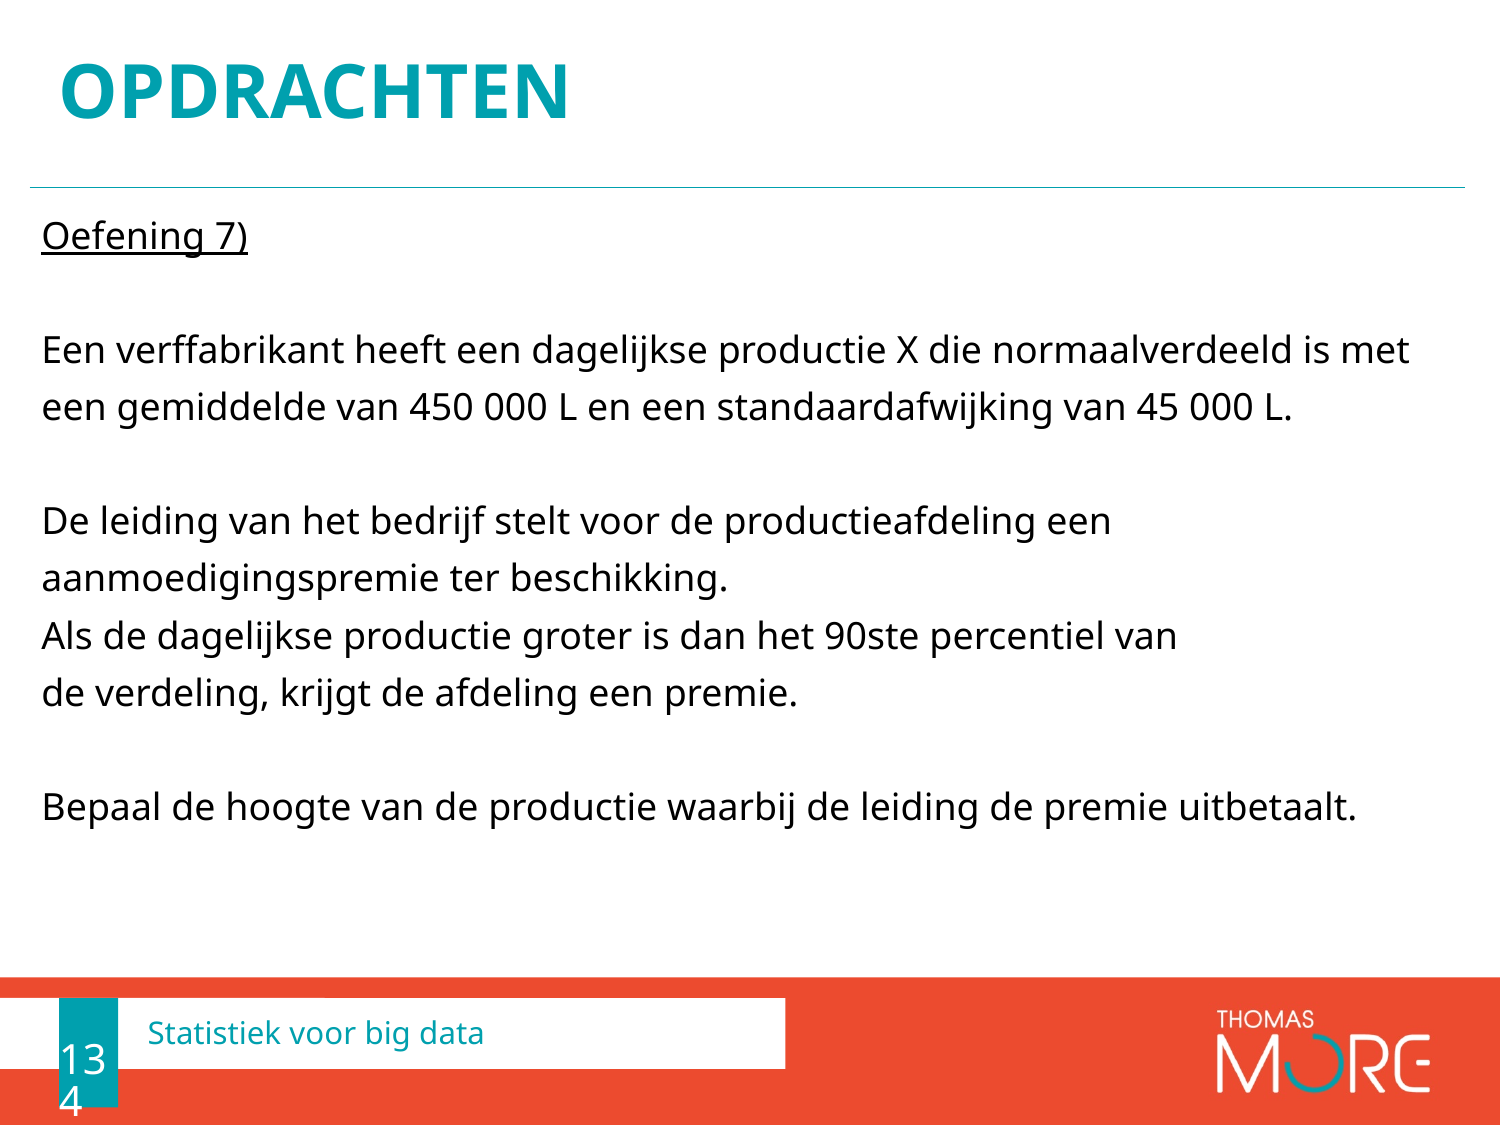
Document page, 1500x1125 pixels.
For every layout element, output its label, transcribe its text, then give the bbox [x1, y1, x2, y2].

picture [1187, 998, 1459, 1122]
title opdrachten [0, 0, 1500, 188]
list Oefening 7) Een verffabrikant heeft een dagelijkse productie X die normaalverdeeld is met een gemiddelde van 450 000 L en een standaardafwijking van 45 000 L. De leiding van het bedrijf stelt voor de productieafdeling een aanmoedigingspremie ter beschikking. Als de dagelijkse productie groter is dan het 90ste percentiel van de verdeling, krijgt de afdeling een premie. Bepaal de hoogte van de productie waarbij de leiding de premie uitbetaalt. [0, 188, 1500, 998]
slide_number 134 [59, 998, 119, 1108]
footer Statistiek voor big data [123, 998, 786, 1069]
